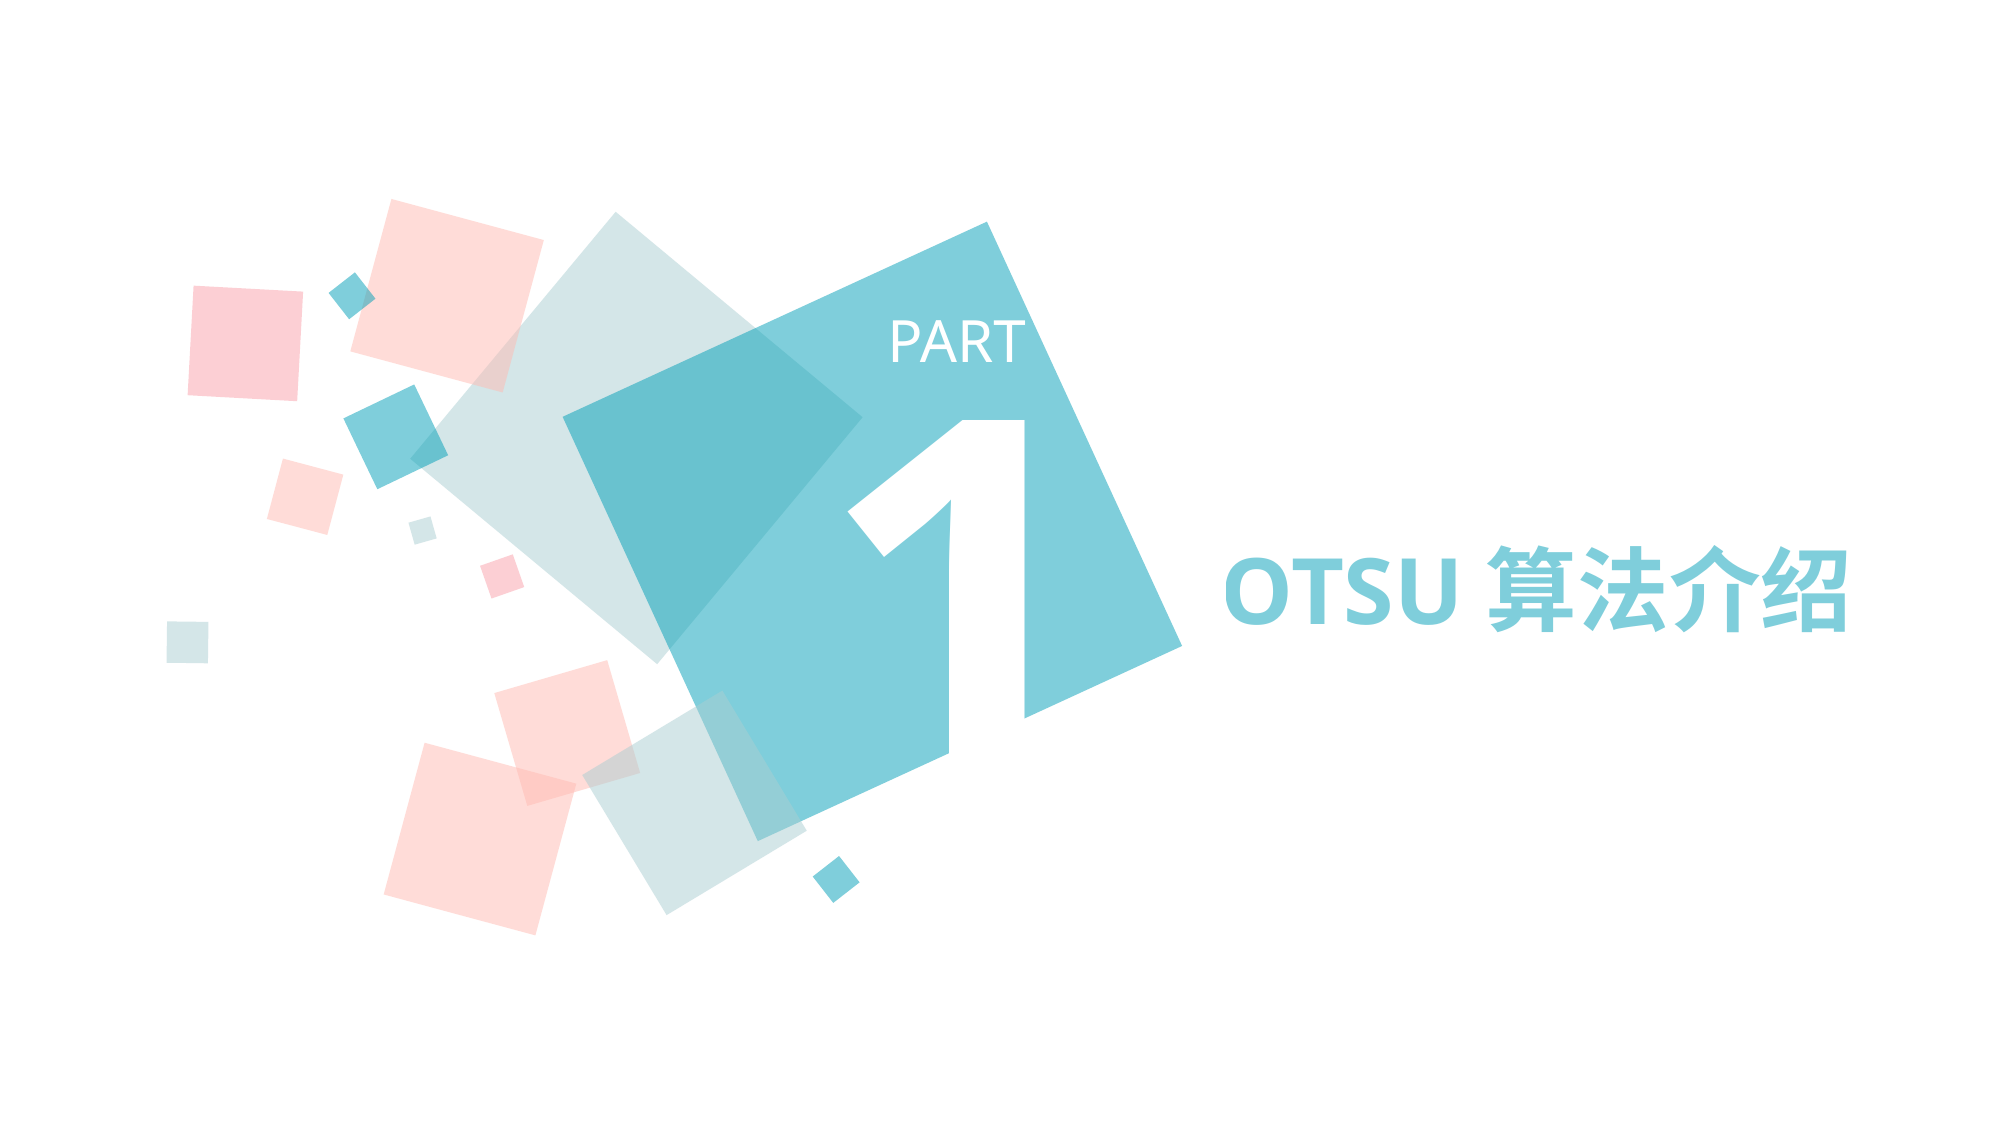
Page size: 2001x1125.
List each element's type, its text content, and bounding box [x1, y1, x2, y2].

list 1 [802, 374, 1111, 857]
list PART [802, 315, 1111, 372]
list OTSU算法介绍 [1205, 537, 1938, 694]
